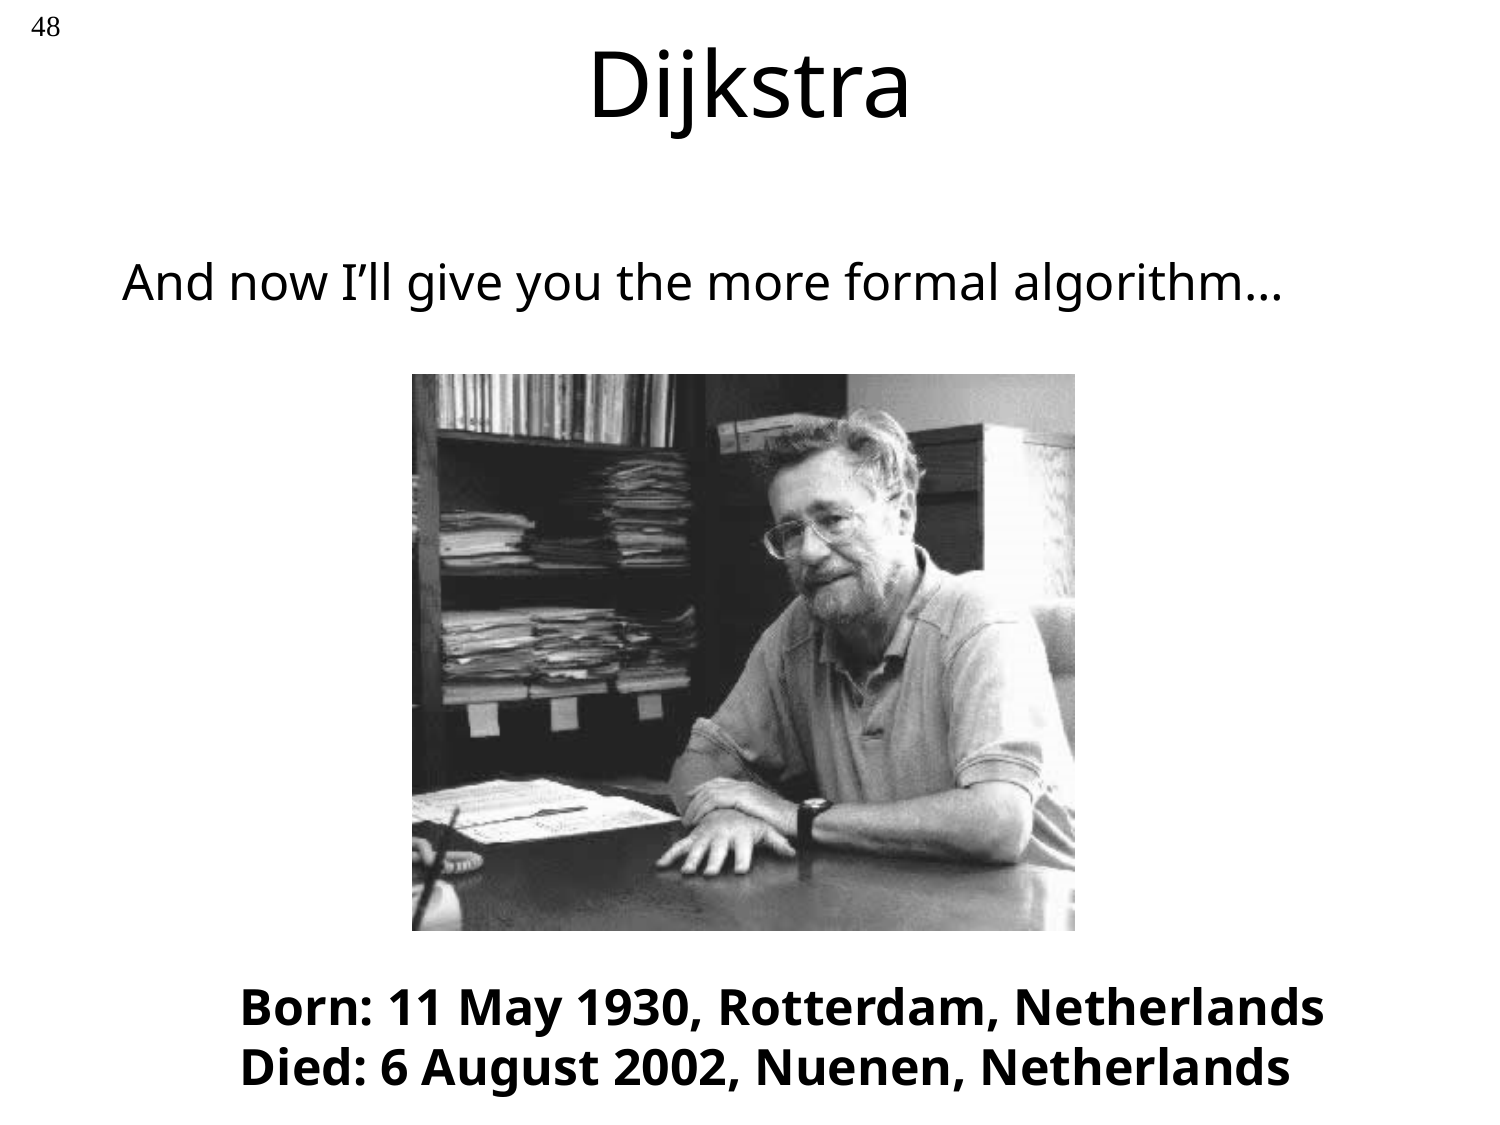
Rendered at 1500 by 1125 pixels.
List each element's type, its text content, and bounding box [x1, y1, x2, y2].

slide_number 48 [0, 0, 76, 75]
title Dijkstra [112, 0, 1388, 175]
text_box And now I’ll give you the more formal algorithm… [107, 243, 1300, 318]
picture [412, 374, 1076, 931]
text_box Born: 11 May 1930, Rotterdam, Netherlands Died: 6 August 2002, Nuenen, Netherlands [224, 967, 1341, 1125]
